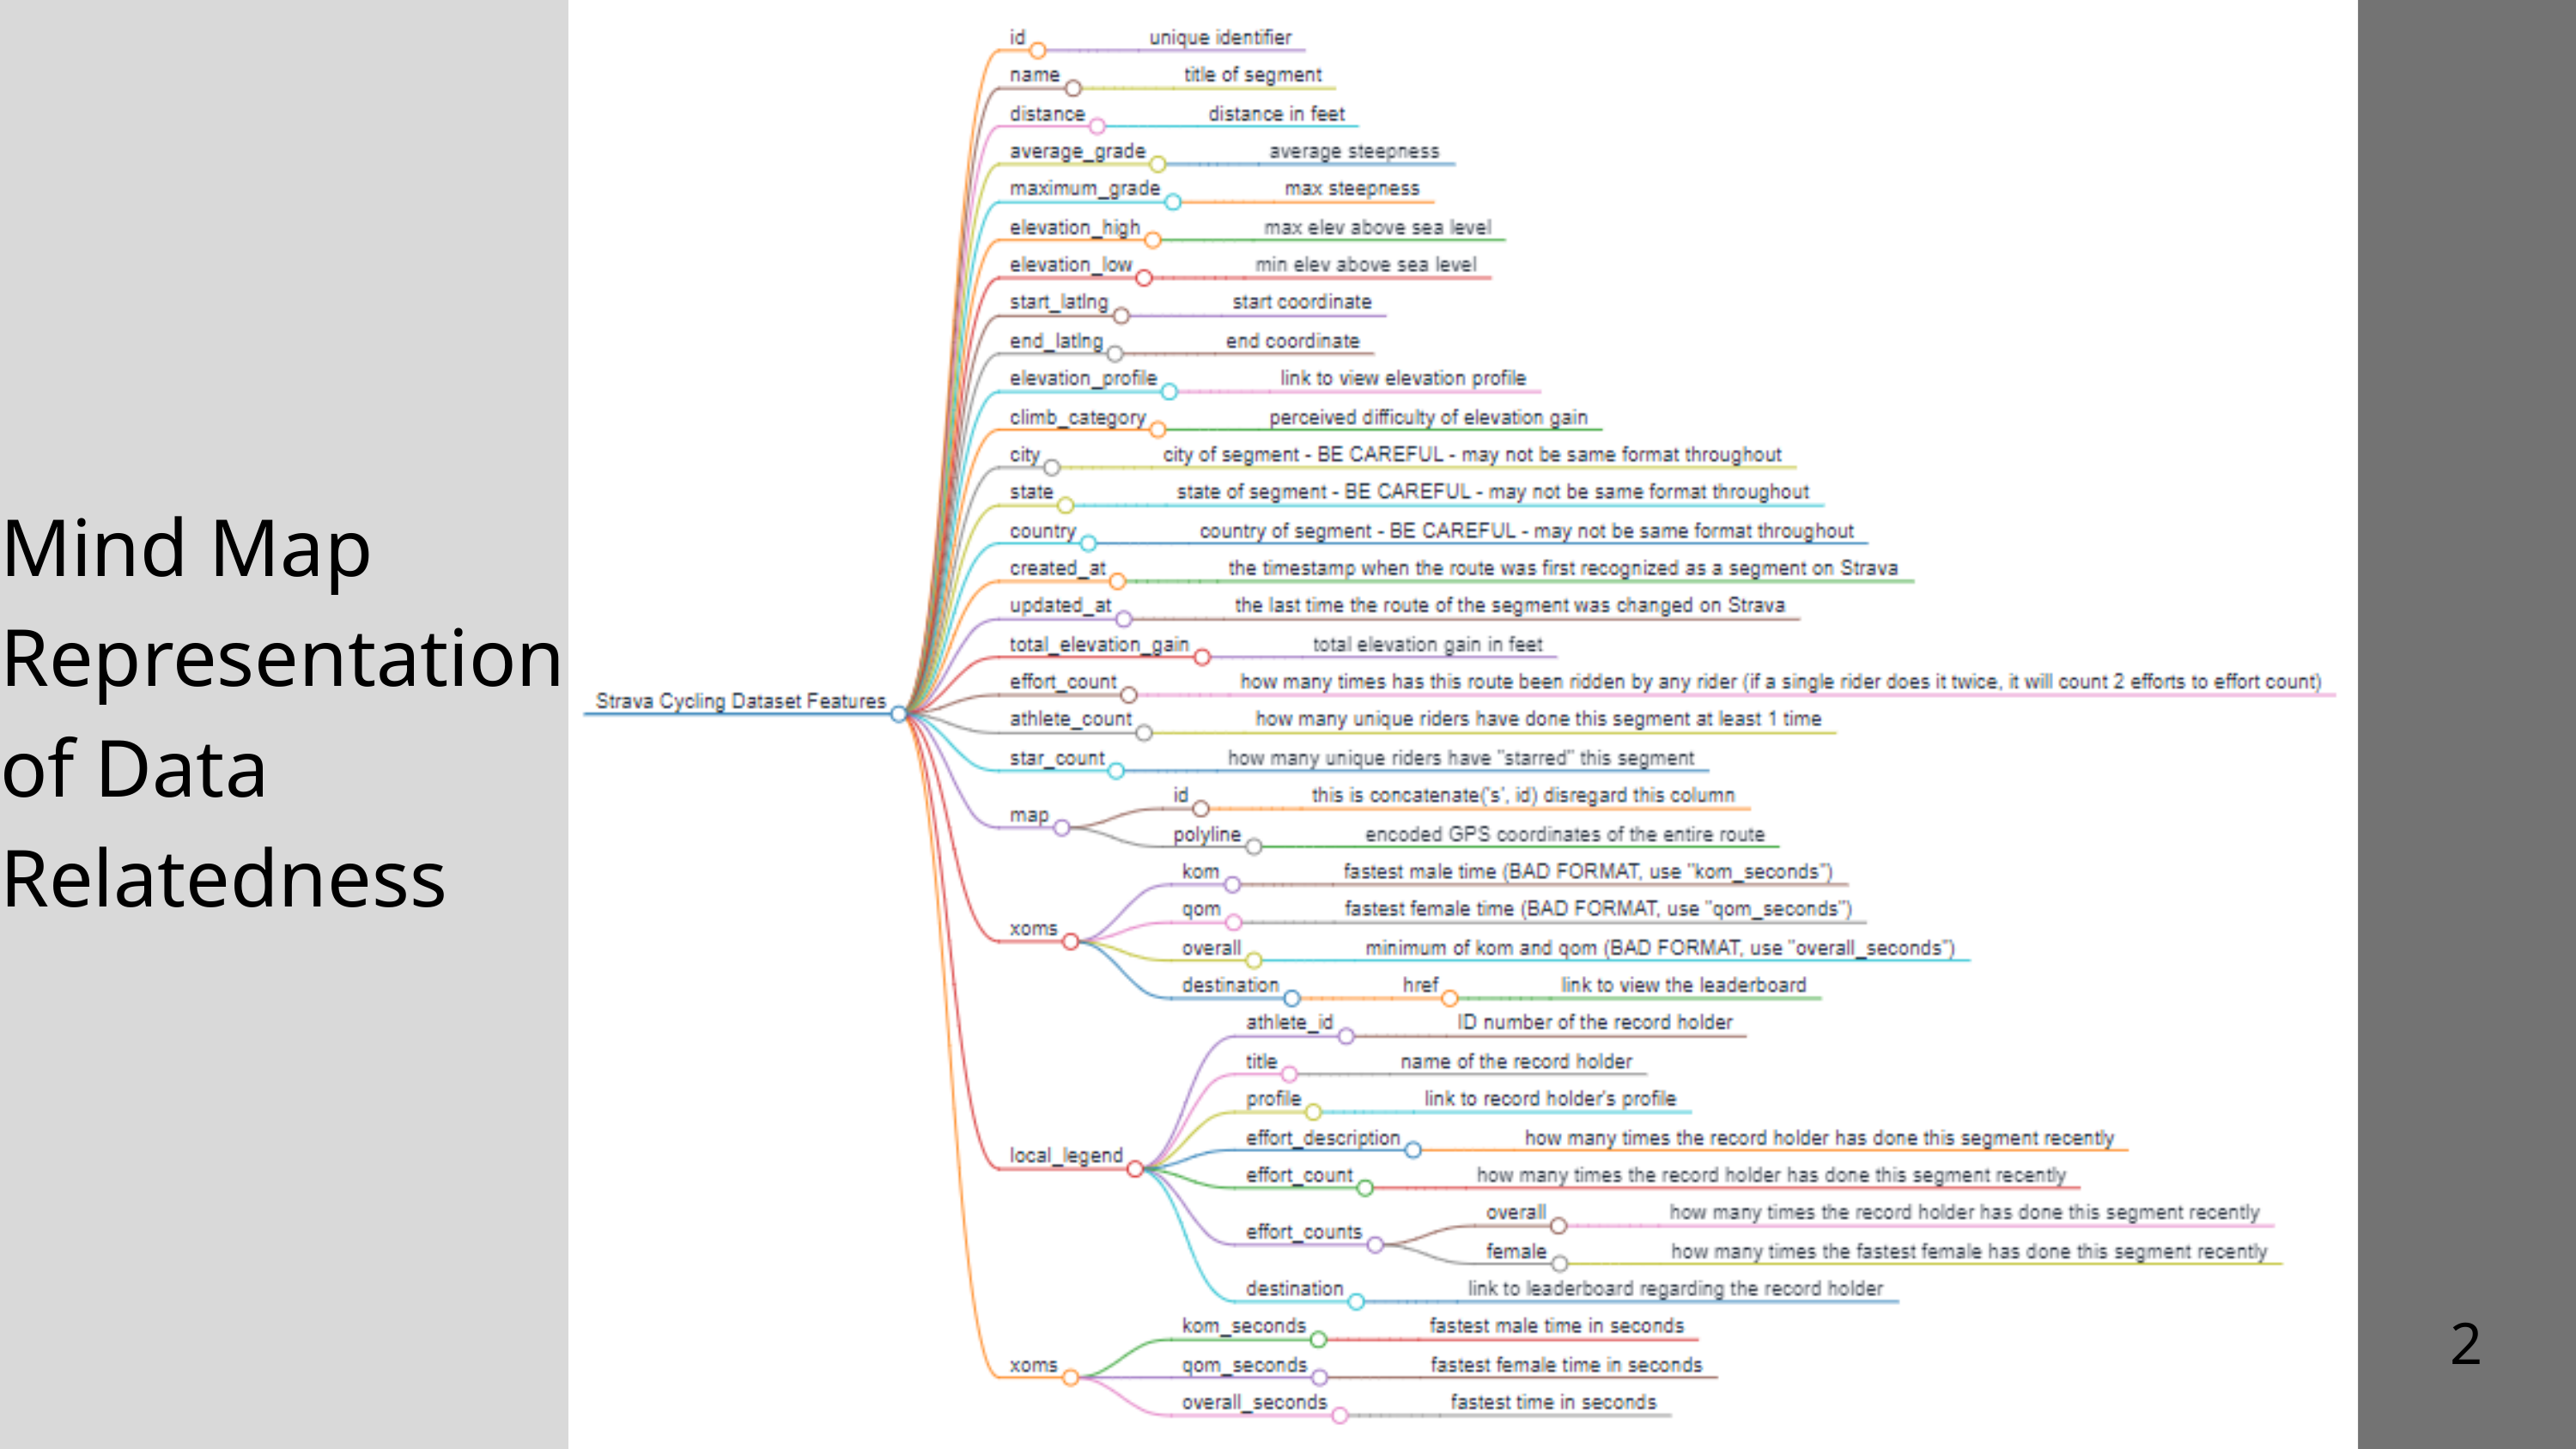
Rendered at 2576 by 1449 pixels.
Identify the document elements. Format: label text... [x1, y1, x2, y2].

text_box Mind Map Representation of Data Relatedness [0, 482, 569, 923]
text_box [568, 0, 2357, 1449]
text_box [2357, 0, 2576, 1449]
